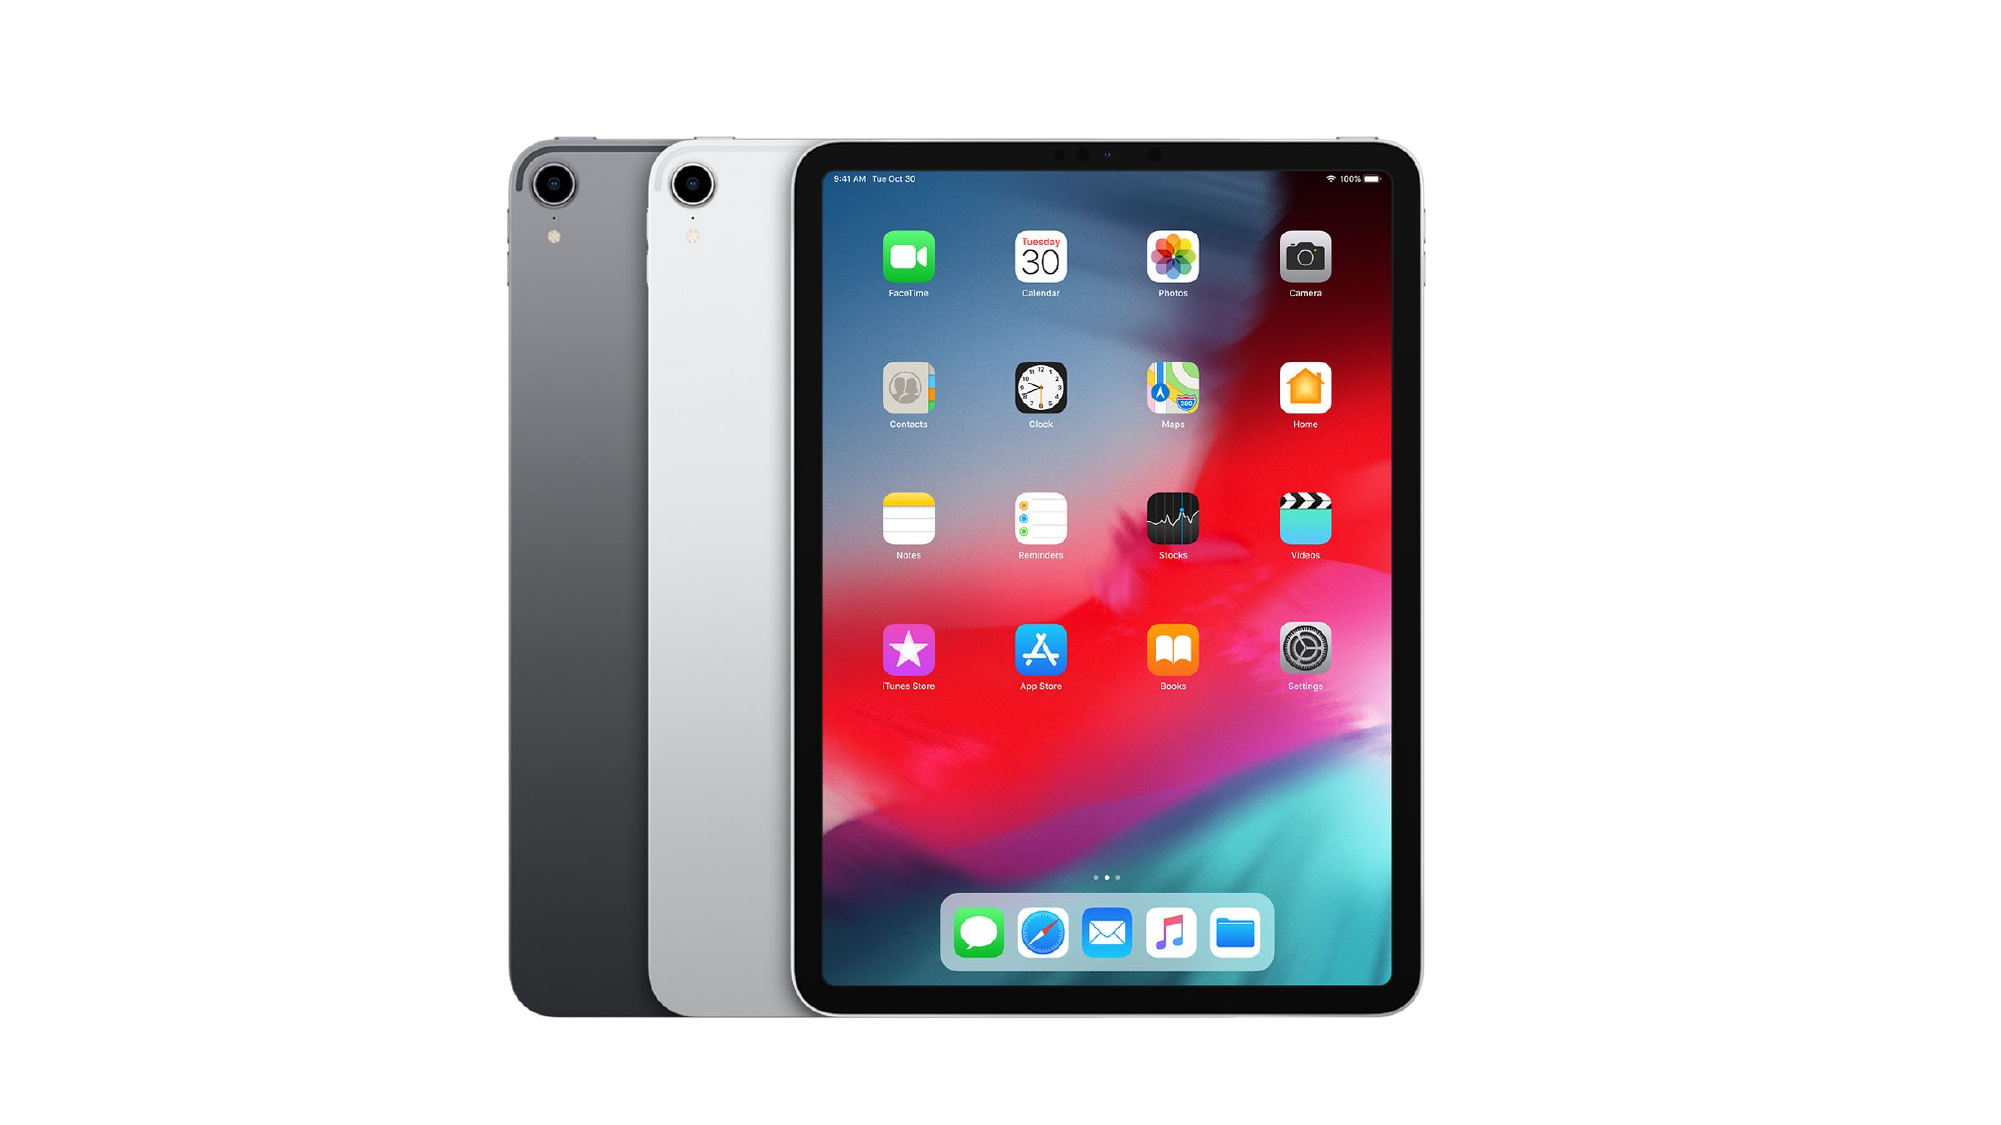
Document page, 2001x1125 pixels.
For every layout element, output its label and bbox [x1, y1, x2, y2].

picture [487, 74, 1445, 1032]
